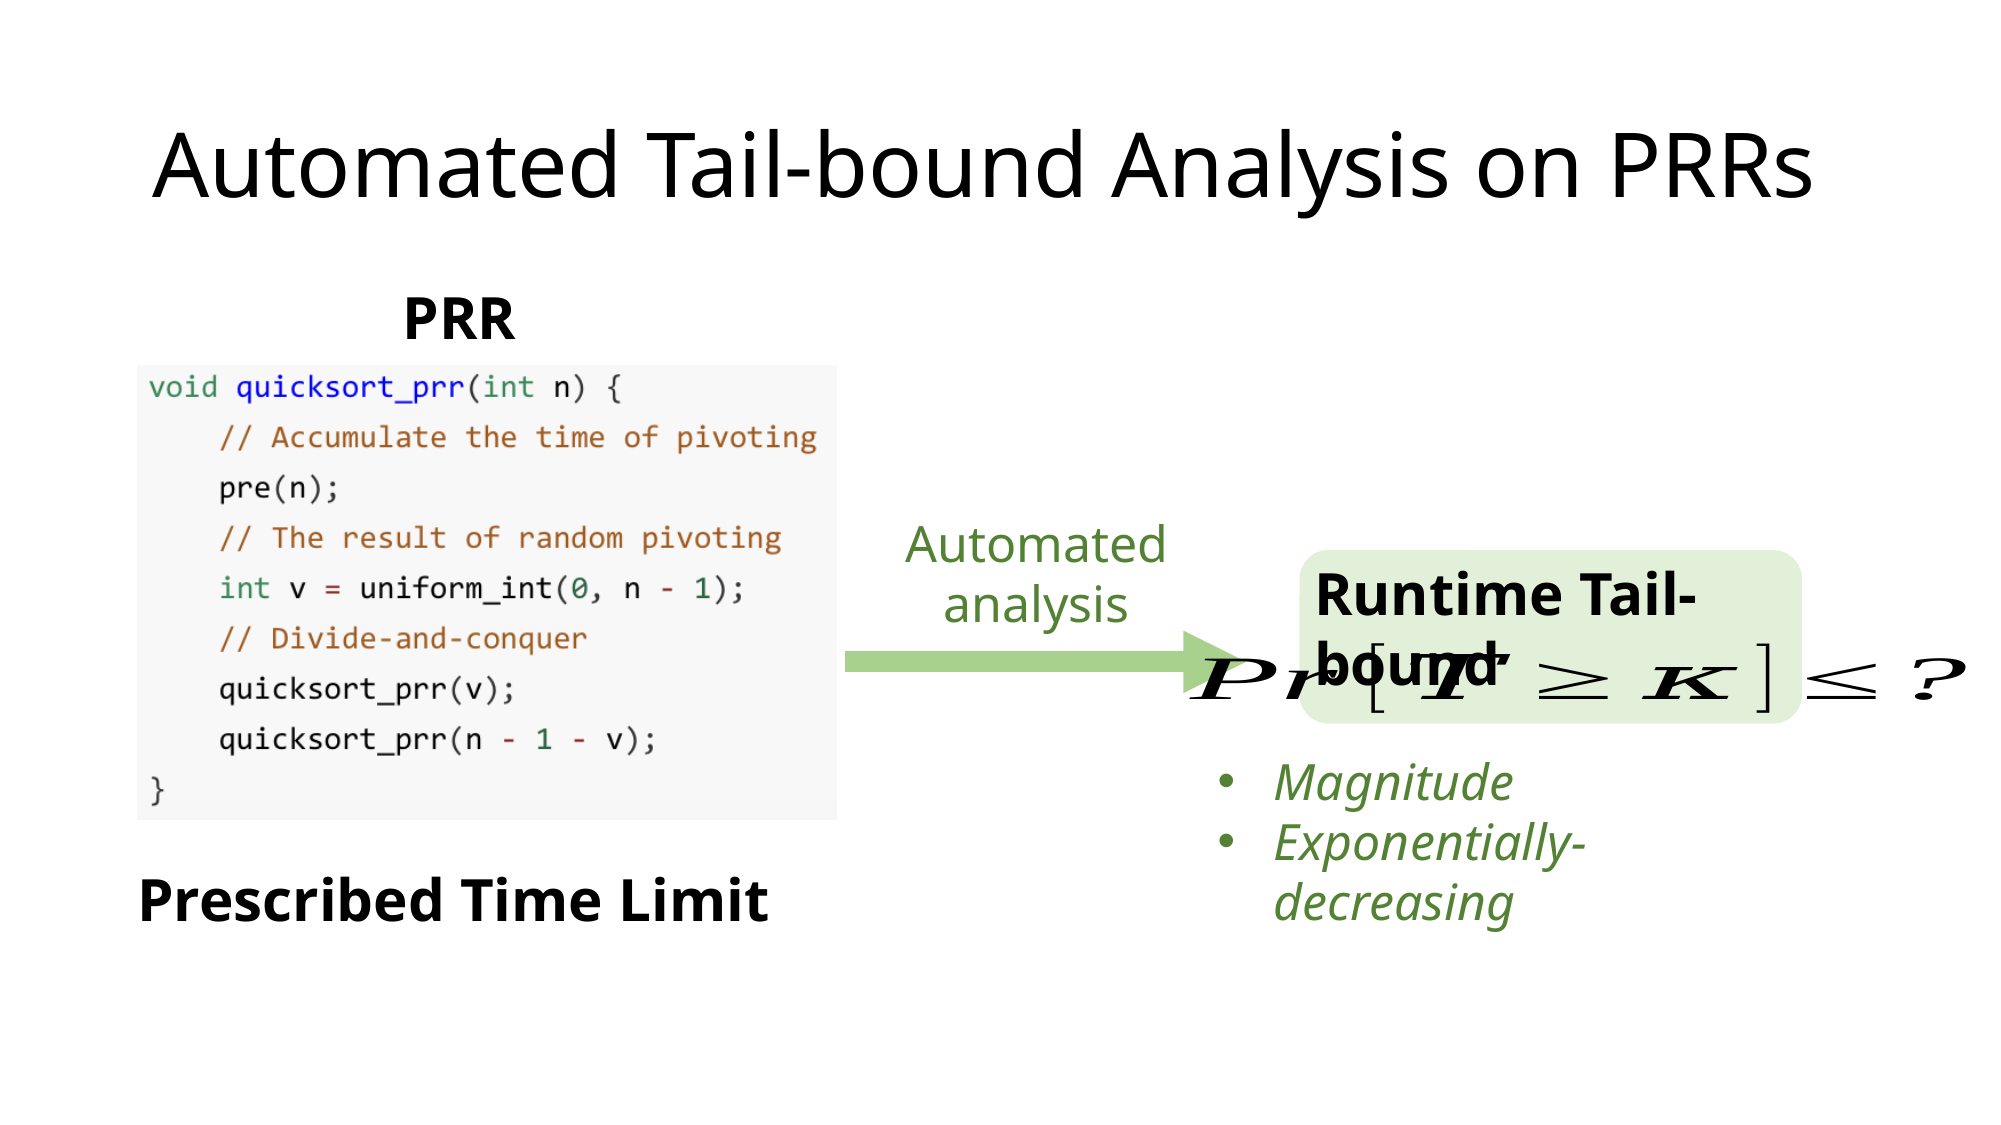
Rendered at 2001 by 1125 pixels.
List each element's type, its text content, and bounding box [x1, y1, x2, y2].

text_box [1300, 705, 1802, 725]
text_box PRR [387, 273, 550, 359]
text_box Magnitude Exponentially-decreasing [1202, 742, 1839, 998]
title Automated Tail-bound Analysis on PRRs [137, 59, 1863, 278]
picture [137, 365, 837, 821]
text_box Automated analysis [854, 505, 1220, 641]
text_box Runtime Tail-bound [1299, 549, 1821, 705]
